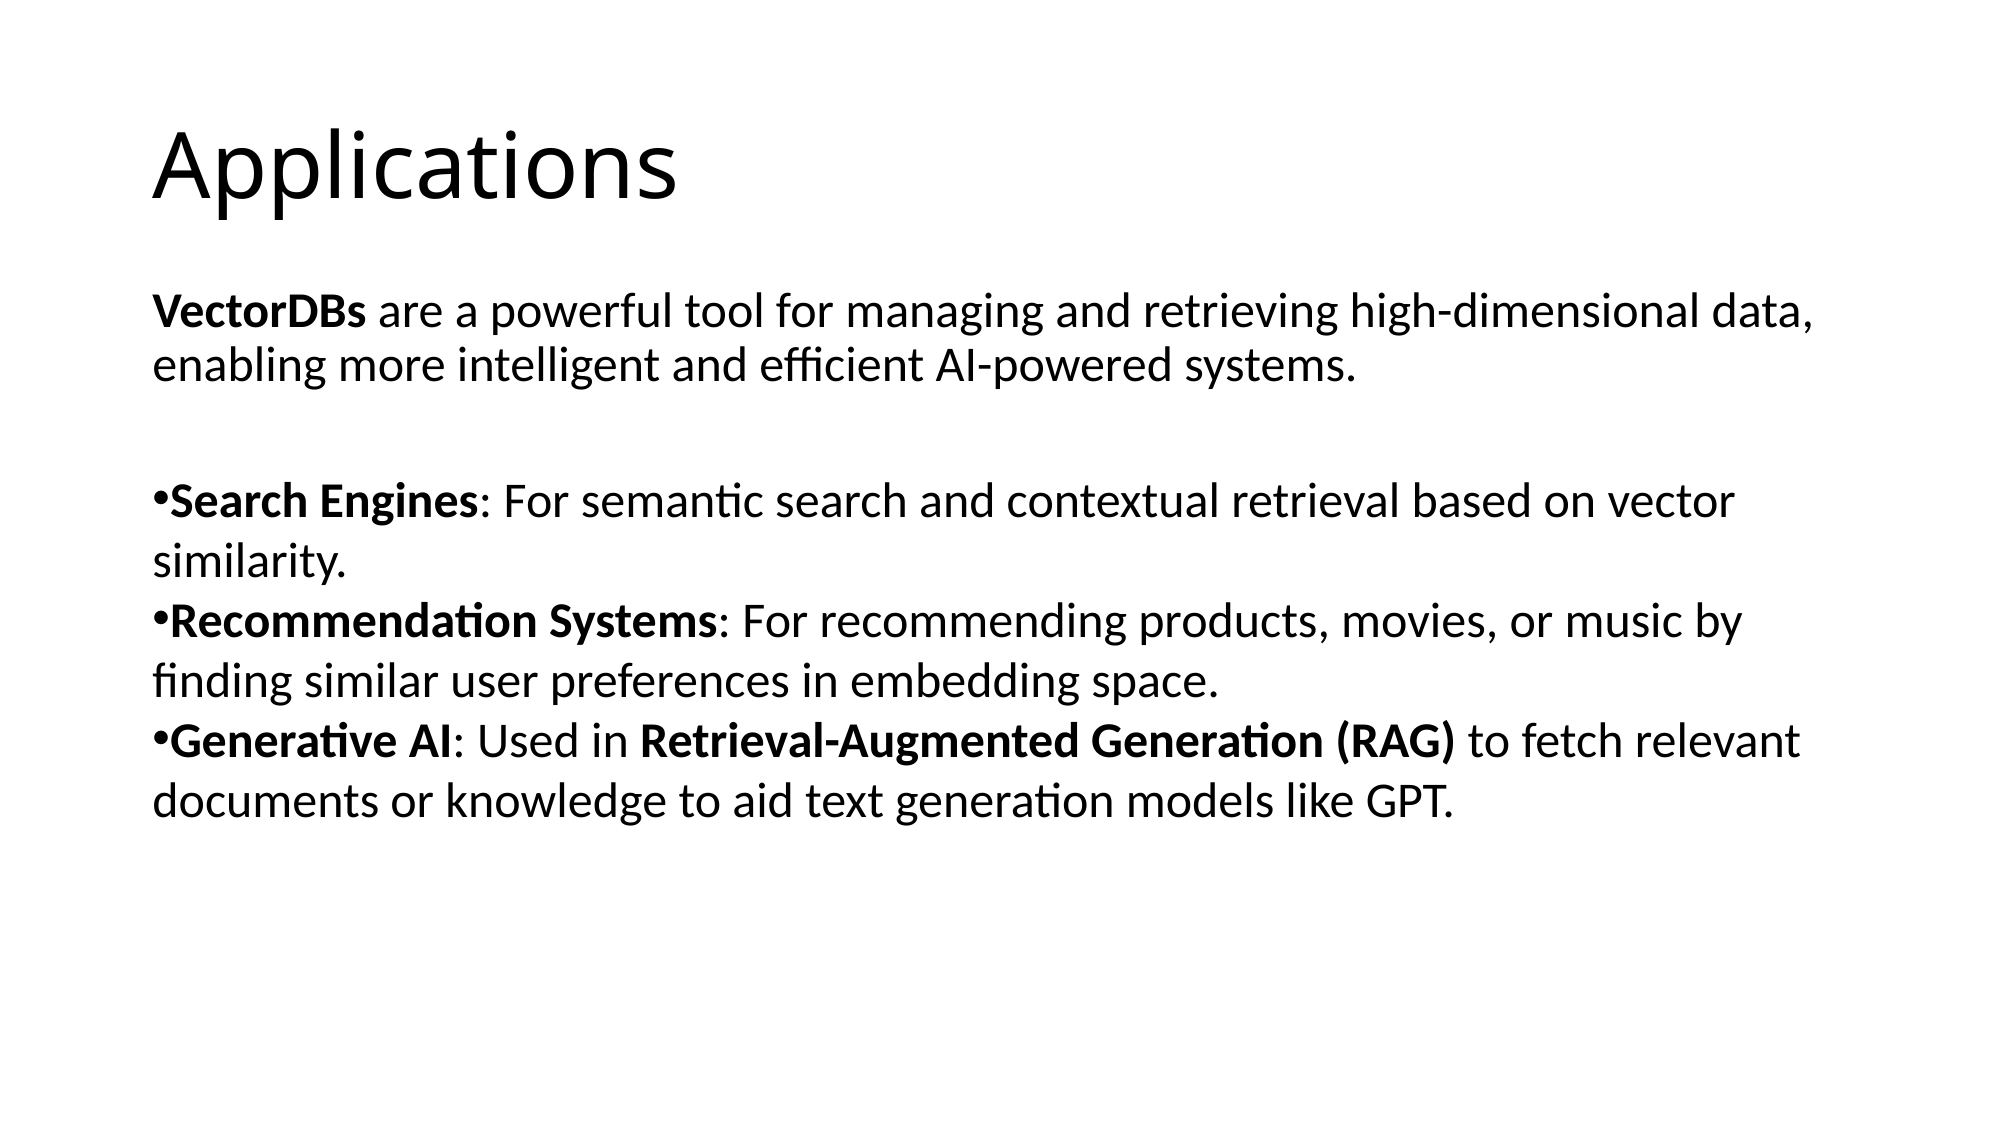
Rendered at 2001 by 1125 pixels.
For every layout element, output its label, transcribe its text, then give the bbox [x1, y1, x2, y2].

title Applications [137, 59, 1863, 277]
list VectorDBs are a powerful tool for managing and retrieving high-dimensional data, enabling more intelligent and efficient AI-powered systems. Search Engines: For semantic search and contextual retrieval based on vector similarity. Recommendation Systems: For recommending products, movies, or music by finding similar user preferences in embedding space. Generative AI: Used in Retrieval-Augmented Generation (RAG) to fetch relevant documents or knowledge to aid text generation models like GPT. [137, 277, 1863, 992]
